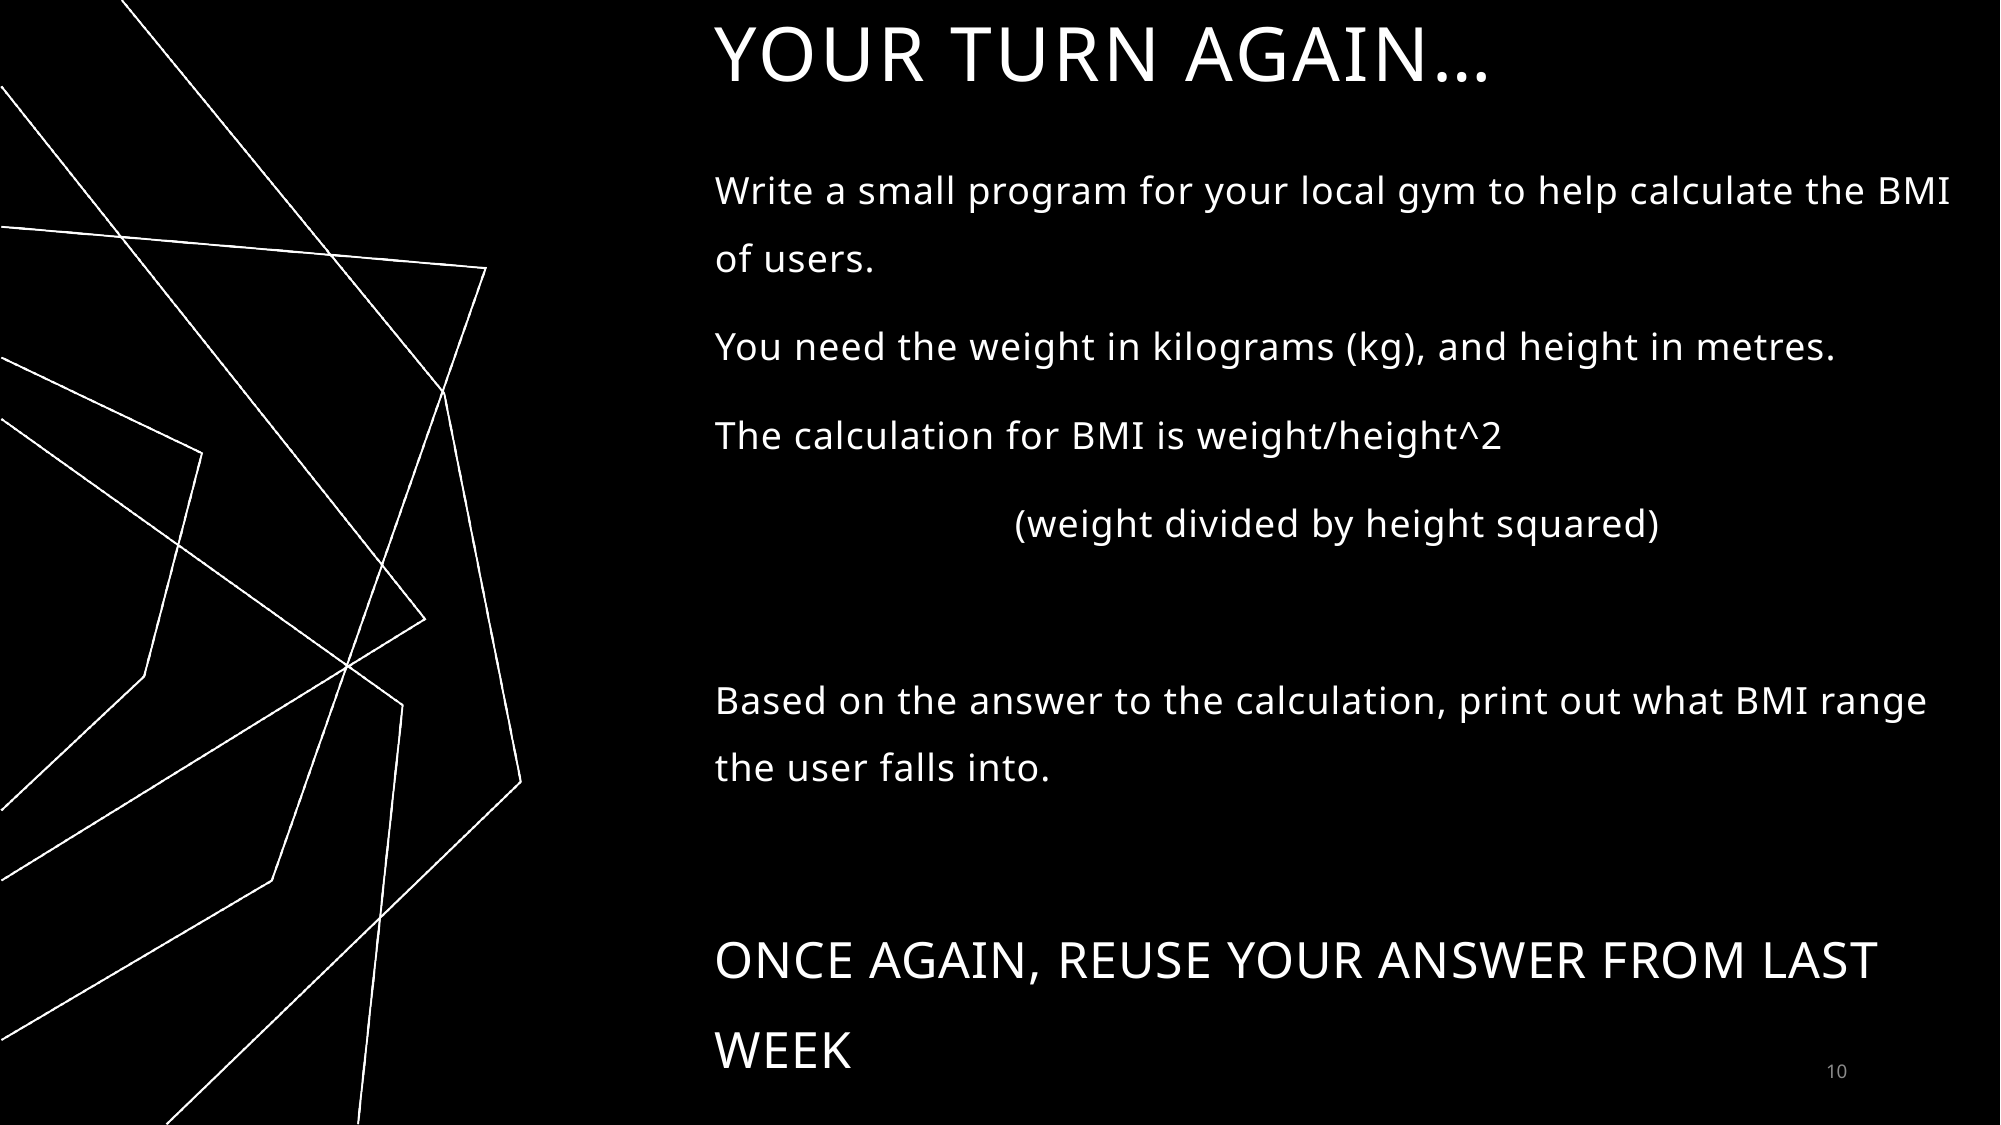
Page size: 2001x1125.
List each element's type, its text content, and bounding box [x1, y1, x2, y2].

slide_number 10 [1571, 1042, 1863, 1103]
subtitle Write a small program for your local gym to help calculate the BMI of users. You need the weight in kilograms (kg), and height in metres. The calculation for BMI is weight/height^2 (weight divided by height squared) Based on the answer to the calculation, print out what BMI range the user falls into. ONCE AGAIN, REUSE YOUR ANSWER FROM LAST WEEK [699, 137, 1988, 1043]
picture [0, 0, 522, 1125]
title YOUR TURN AGAIN… [699, 0, 1588, 106]
